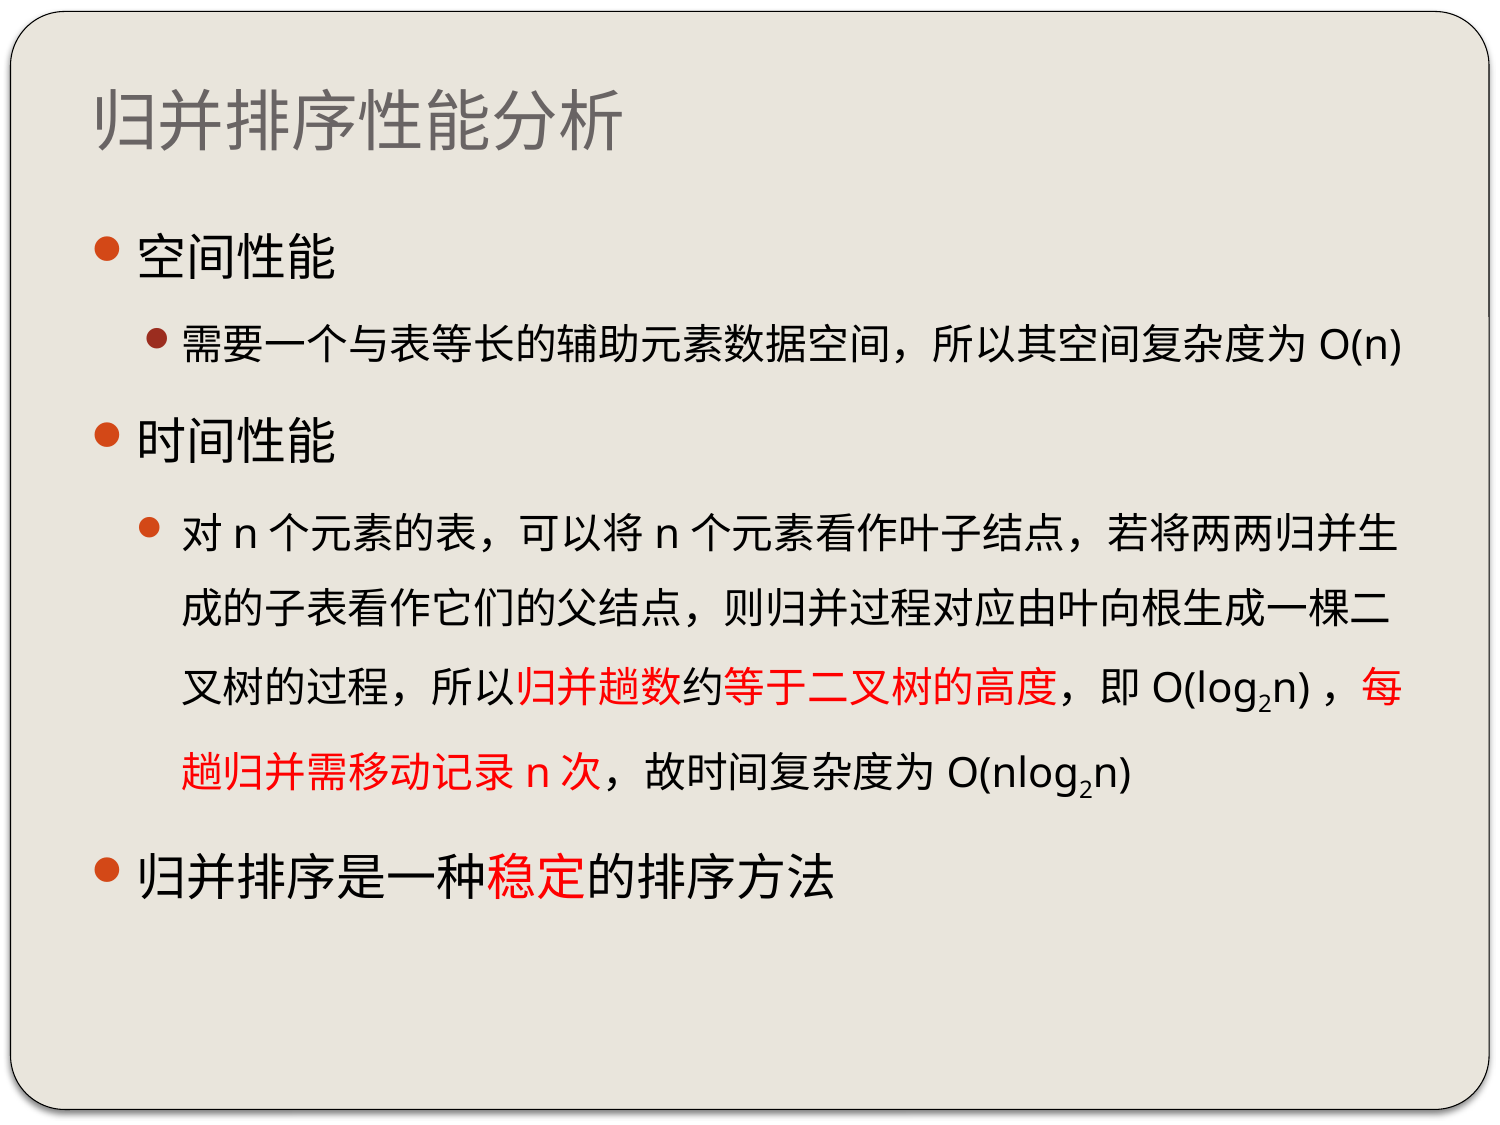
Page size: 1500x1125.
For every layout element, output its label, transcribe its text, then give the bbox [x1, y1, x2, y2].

title 归并排序性能分析 [76, 44, 1352, 175]
list 空间性能 需要一个与表等长的辅助元素数据空间，所以其空间复杂度为O(n) 时间性能 对n个元素的表，可以将n个元素看作叶子结点，若将两两归并生成的子表看作它们的父结点，则归并过程对应由叶向根生成一棵二叉树的过程，所以归并趟数约等于二叉树的高度，即O(log2n)，每趟归并需移动记录n次，故时间复杂度为O(nlog2n) 归并排序是一种稳定的排序方法 [76, 187, 1429, 938]
